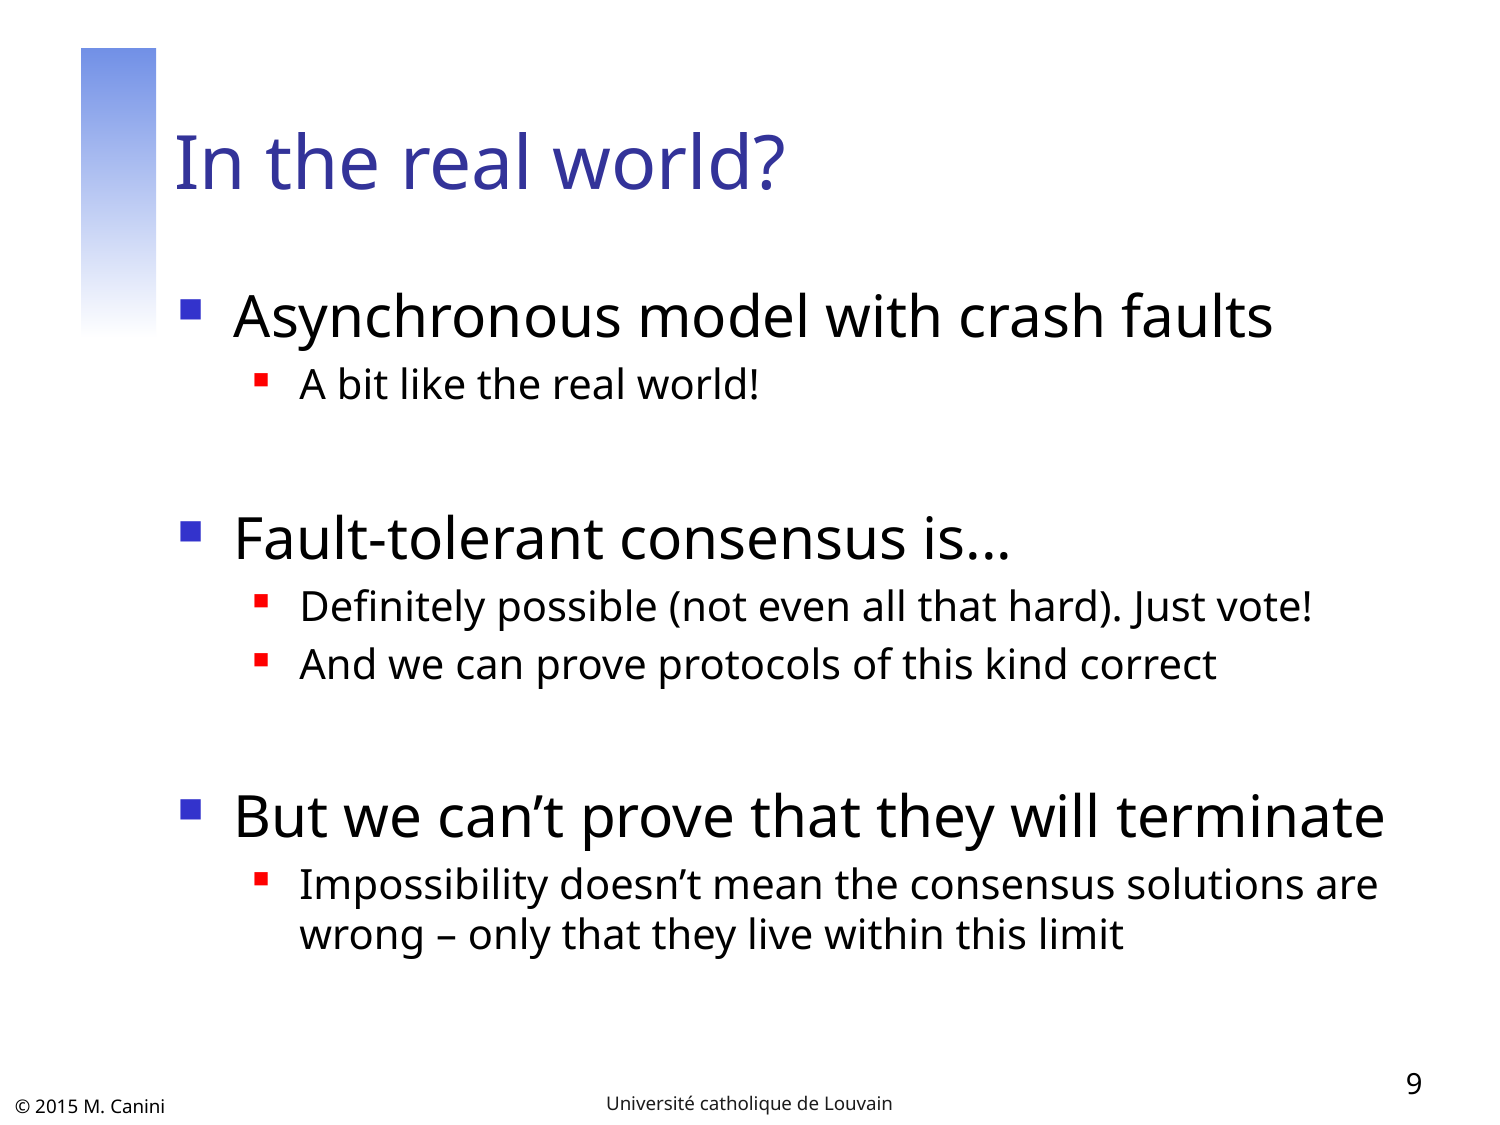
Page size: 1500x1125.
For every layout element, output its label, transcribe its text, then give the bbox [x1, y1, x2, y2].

title In the real world? [158, 49, 1438, 213]
slide_number 9 [1124, 1037, 1438, 1113]
list Asynchronous model with crash faults A bit like the real world! Fault-tolerant consensus is... Definitely possible (not even all that hard). Just vote! And we can prove protocols of this kind correct But we can’t prove that they will terminate Impossibility doesn’t mean the consensus solutions are wrong – only that they live within this limit [162, 271, 1438, 1016]
footer Université catholique de Louvain [512, 1083, 987, 1125]
